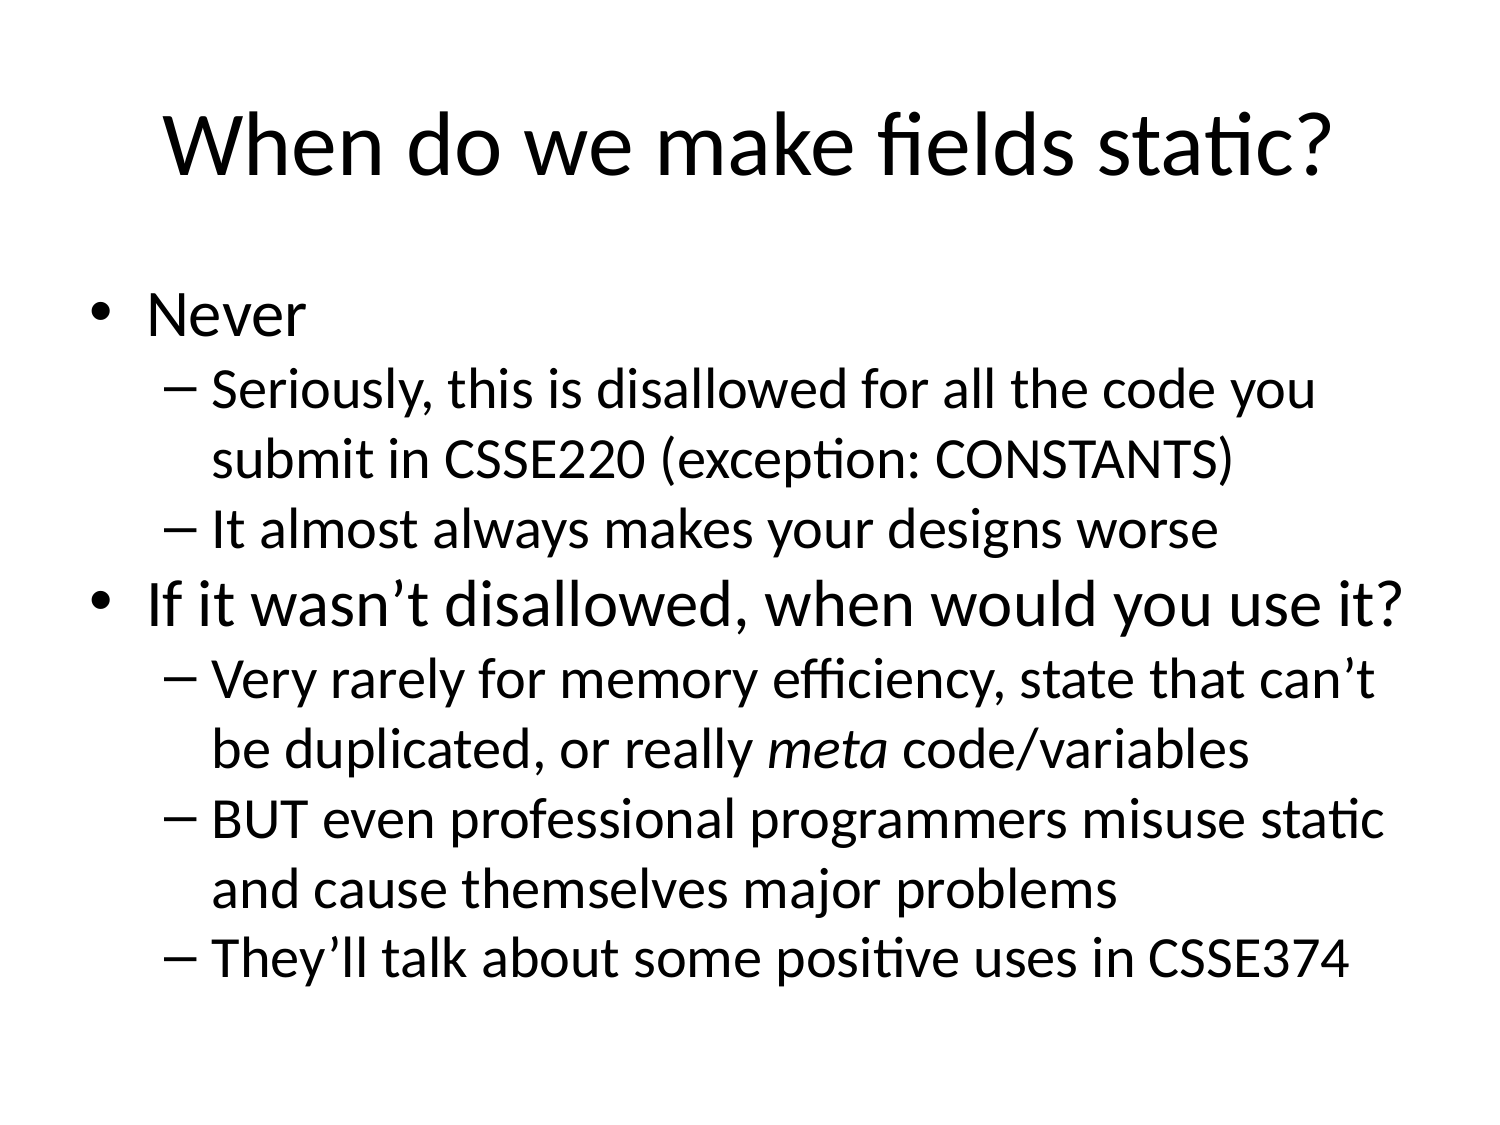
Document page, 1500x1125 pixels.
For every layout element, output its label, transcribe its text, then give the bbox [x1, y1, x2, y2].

text_box When do we make fields static? [75, 45, 1425, 233]
text_box Never Seriously, this is disallowed for all the code you submit in CSSE220 (exception: CONSTANTS) It almost always makes your designs worse If it wasn’t disallowed, when would you use it? Very rarely for memory efficiency, state that can’t be duplicated, or really meta code/variables BUT even professional programmers misuse static and cause themselves major problems They’ll talk about some positive uses in CSSE374 [75, 262, 1425, 952]
